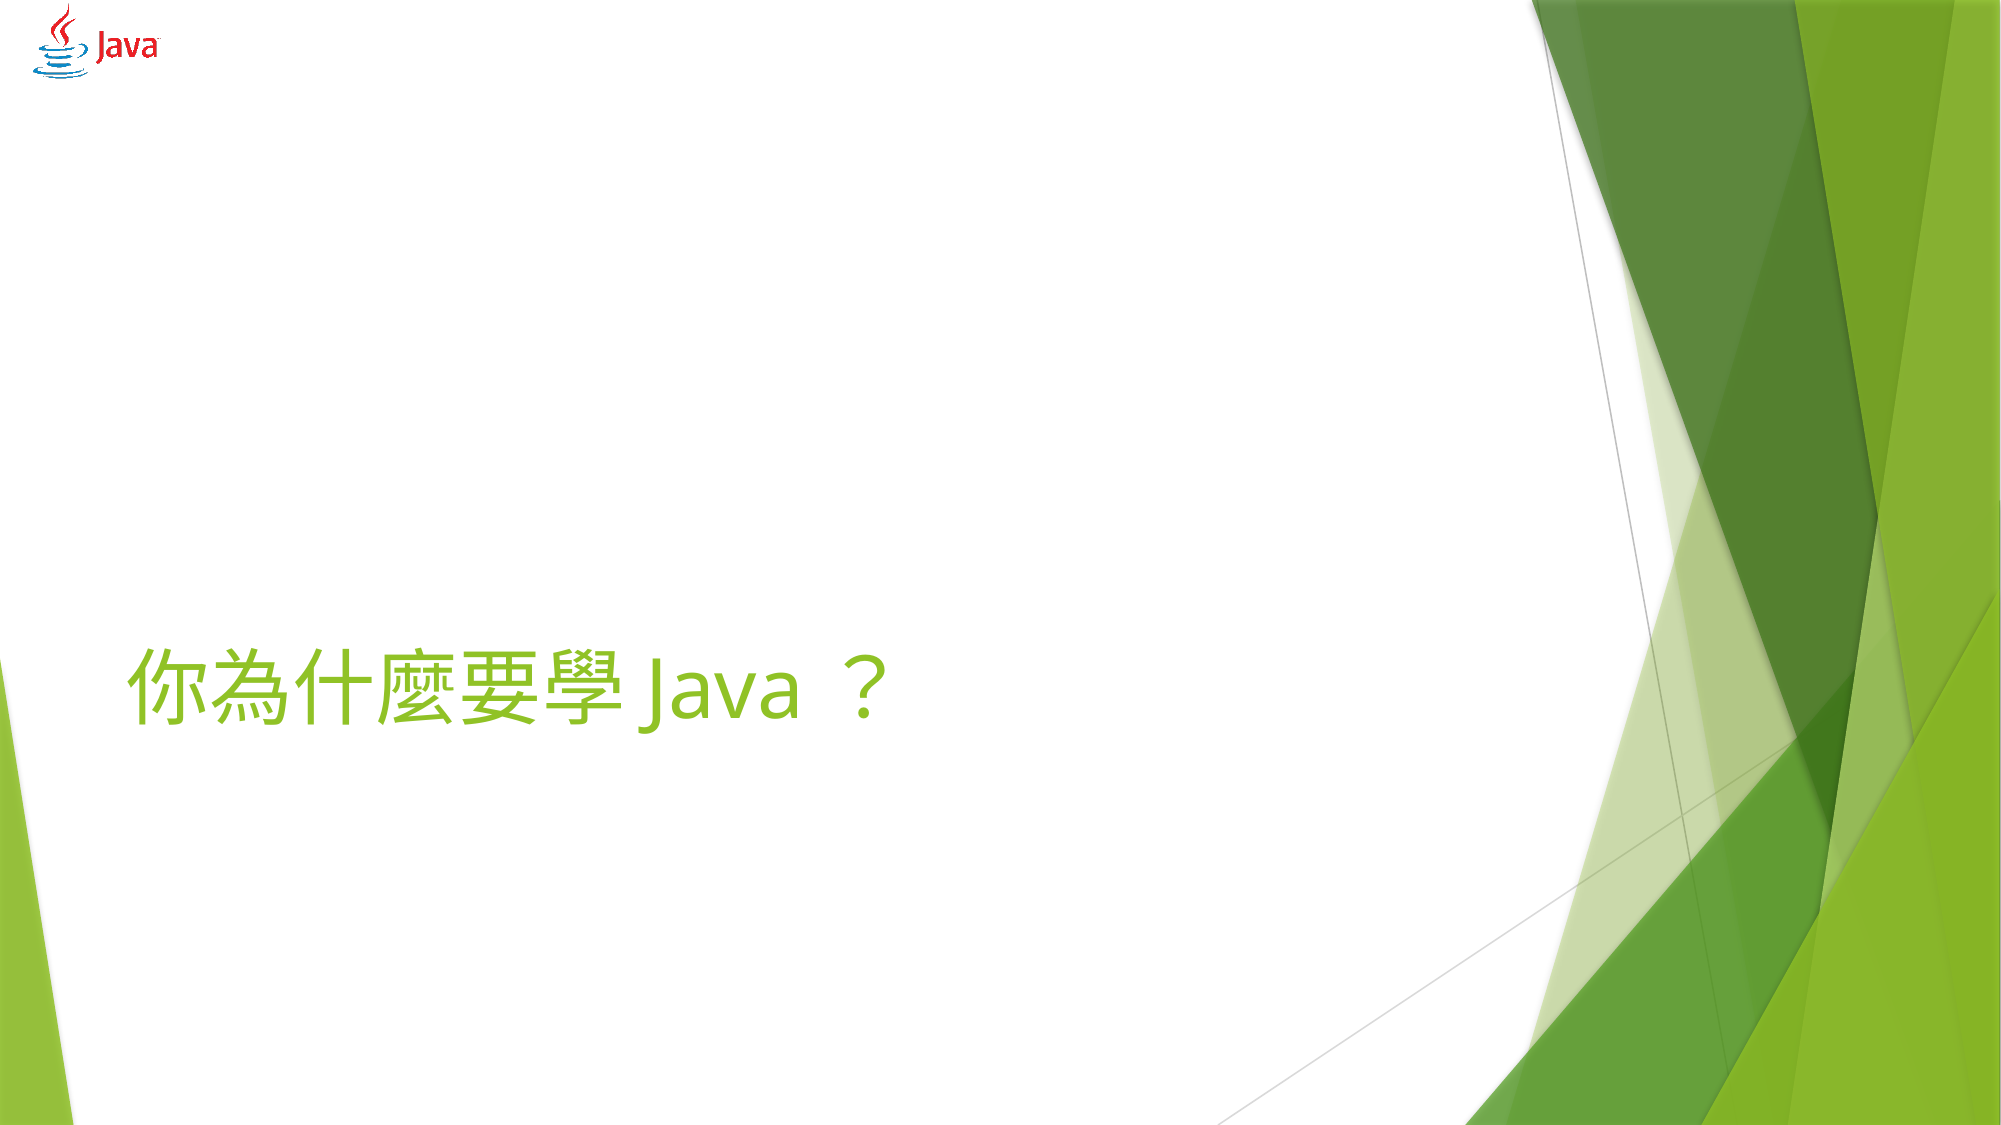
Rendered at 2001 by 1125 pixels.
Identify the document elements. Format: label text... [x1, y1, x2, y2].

picture [27, 1, 165, 79]
title 你為什麼要學Java？ [111, 443, 1522, 743]
